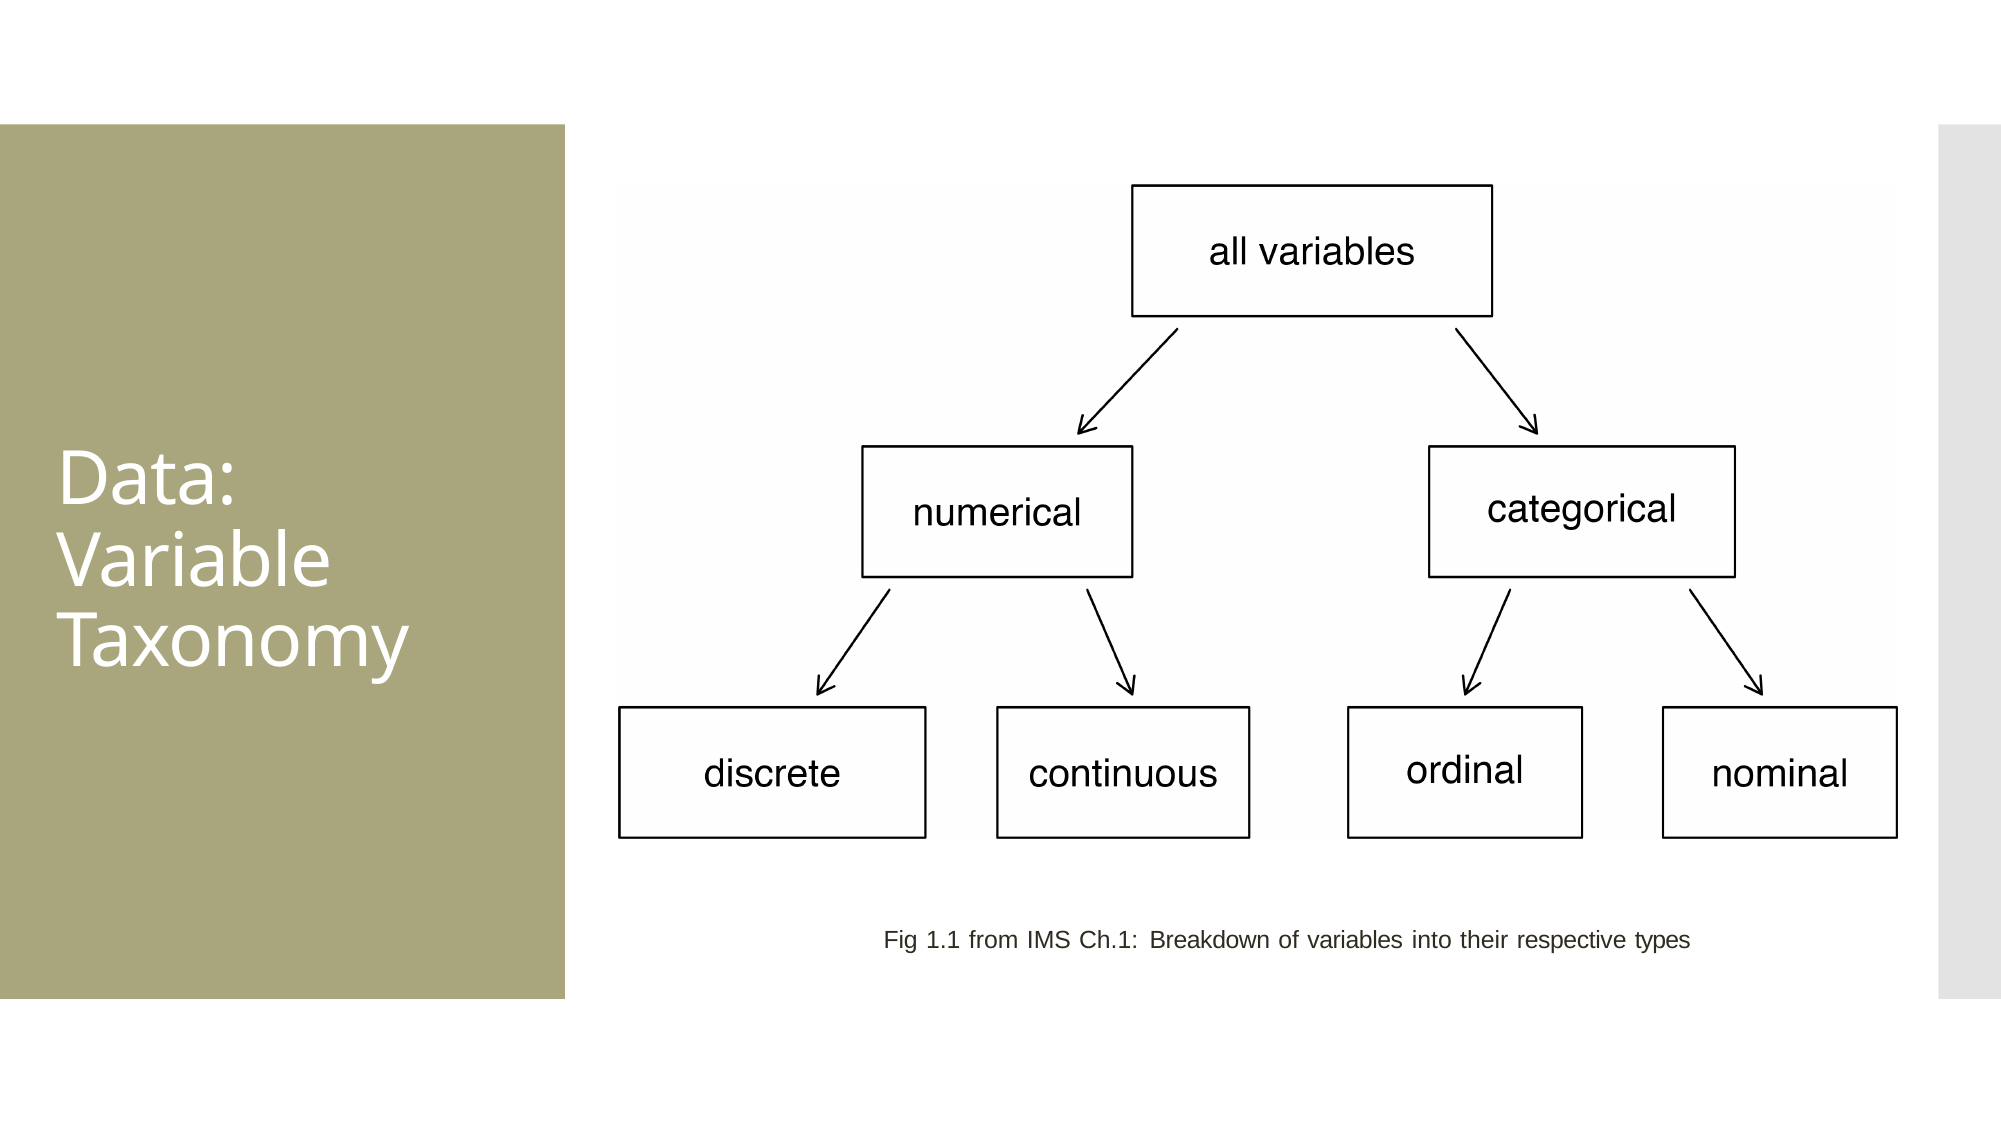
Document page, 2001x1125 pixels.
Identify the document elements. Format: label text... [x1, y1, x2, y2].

text_box Fig 1.1 from IMS Ch.1: Breakdown of variables into their respective types [879, 919, 1701, 954]
title Data: Variable Taxonomy [41, 184, 525, 940]
picture [618, 184, 1899, 840]
